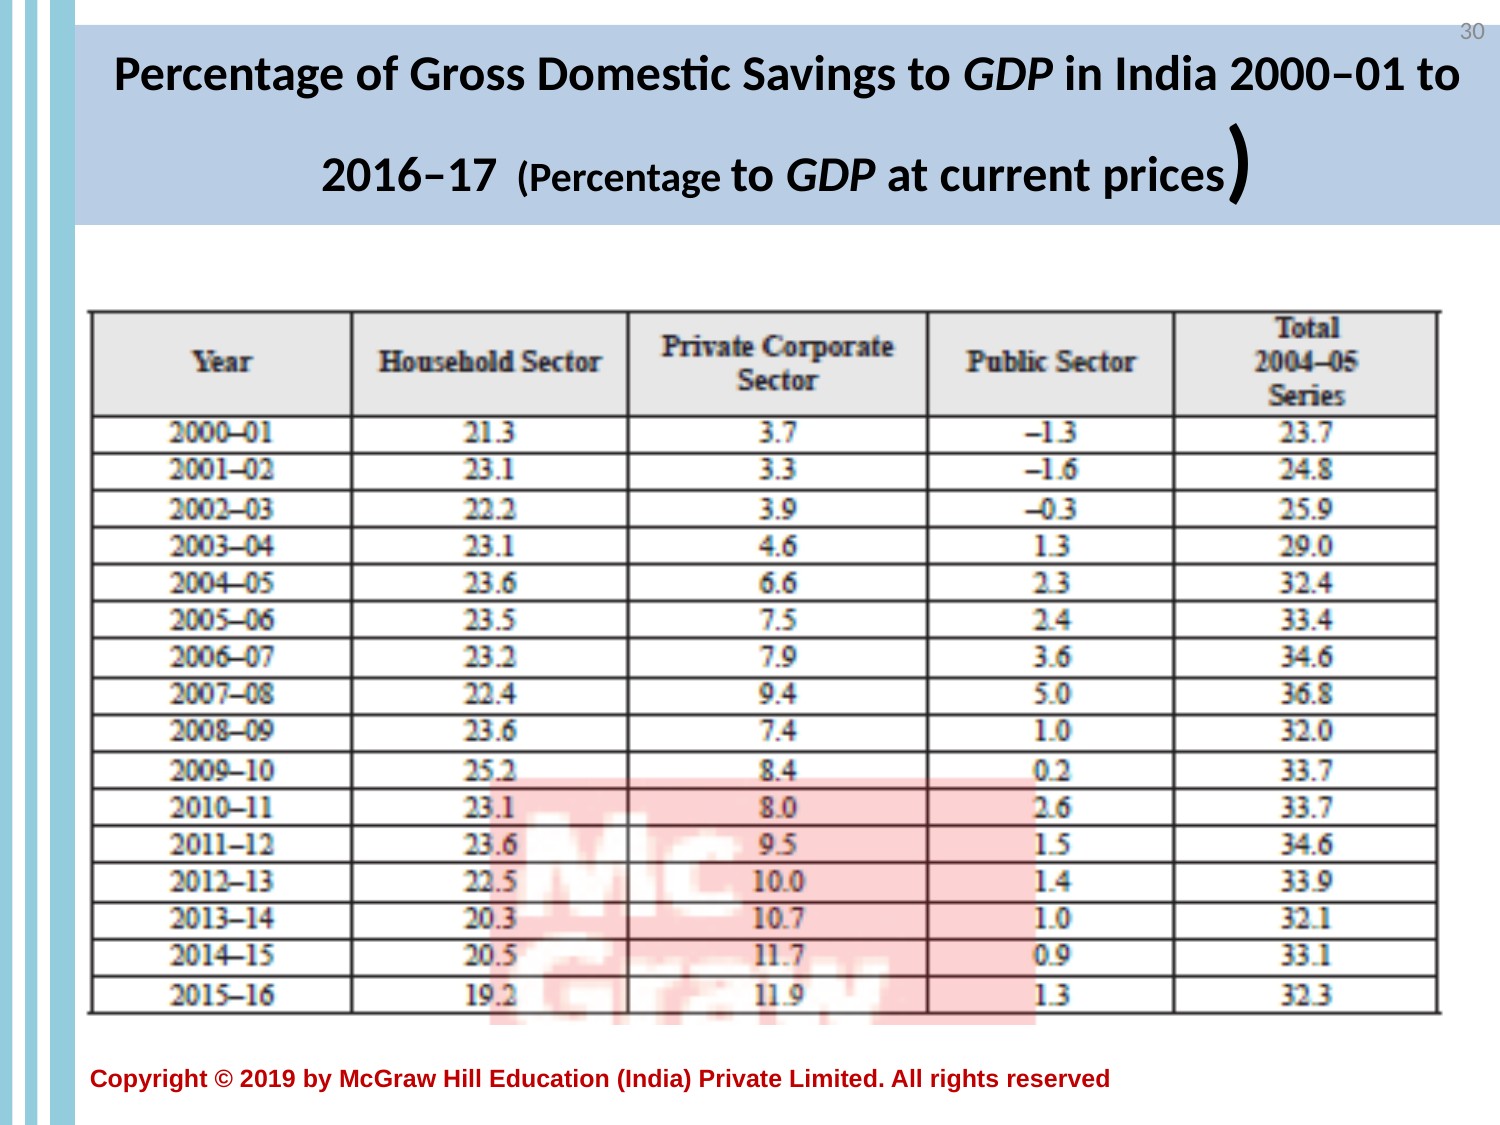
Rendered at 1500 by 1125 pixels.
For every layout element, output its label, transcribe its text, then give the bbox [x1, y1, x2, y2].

title Percentage of Gross Domestic Savings to GDP in India 2000–01 to 2016–17 (Percentage to GDP at current prices) [75, 24, 1500, 225]
slide_number 30 [1425, 0, 1500, 60]
picture [74, 299, 1463, 1026]
